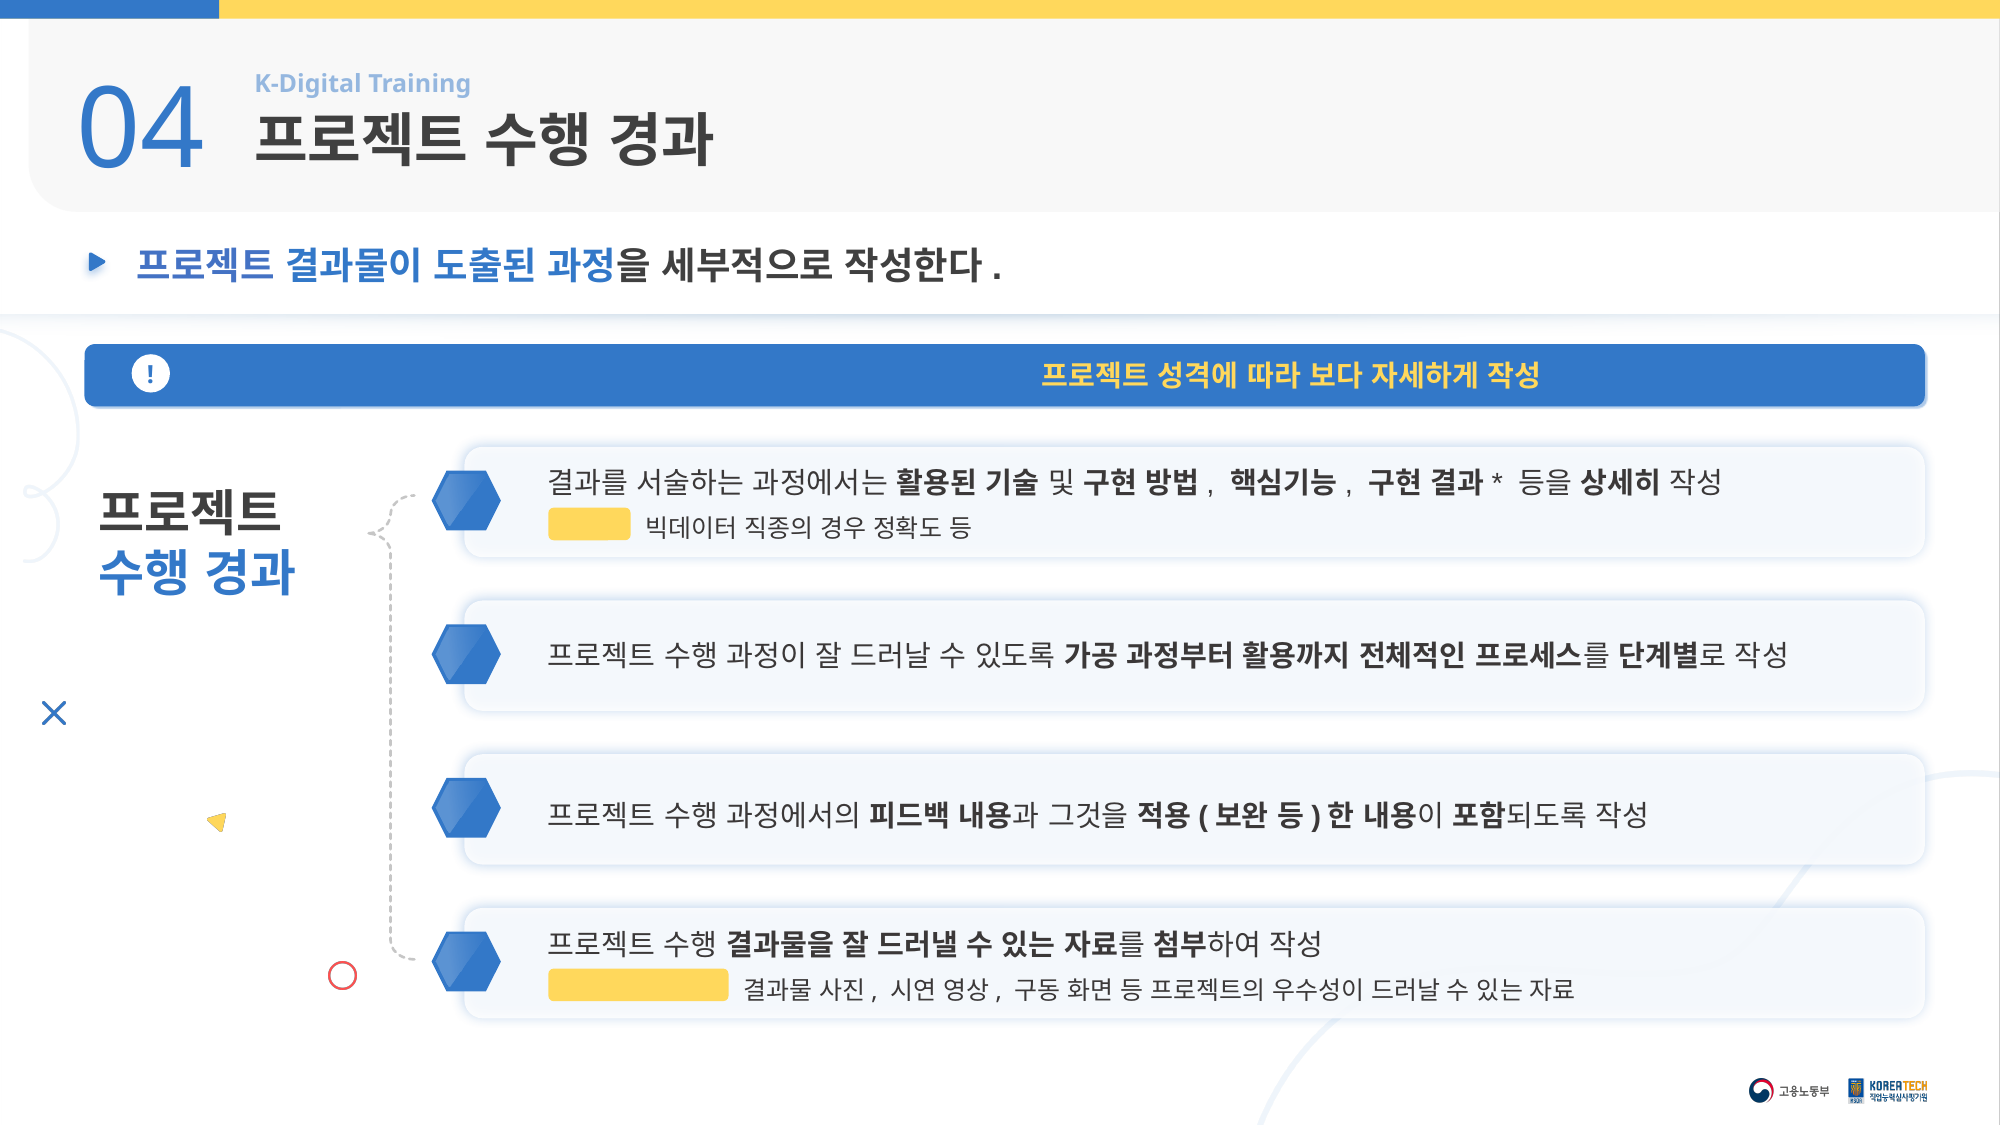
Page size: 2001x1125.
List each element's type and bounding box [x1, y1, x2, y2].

text_box [88, 234, 1816, 296]
text_box [432, 754, 1925, 865]
text_box [84, 344, 1957, 407]
text_box [432, 907, 1925, 1019]
text_box [432, 446, 1925, 558]
text_box [42, 701, 357, 990]
text_box [1749, 1078, 1927, 1104]
text_box [432, 600, 1944, 711]
picture [0, 0, 2000, 1125]
text_box [61, 54, 1038, 191]
